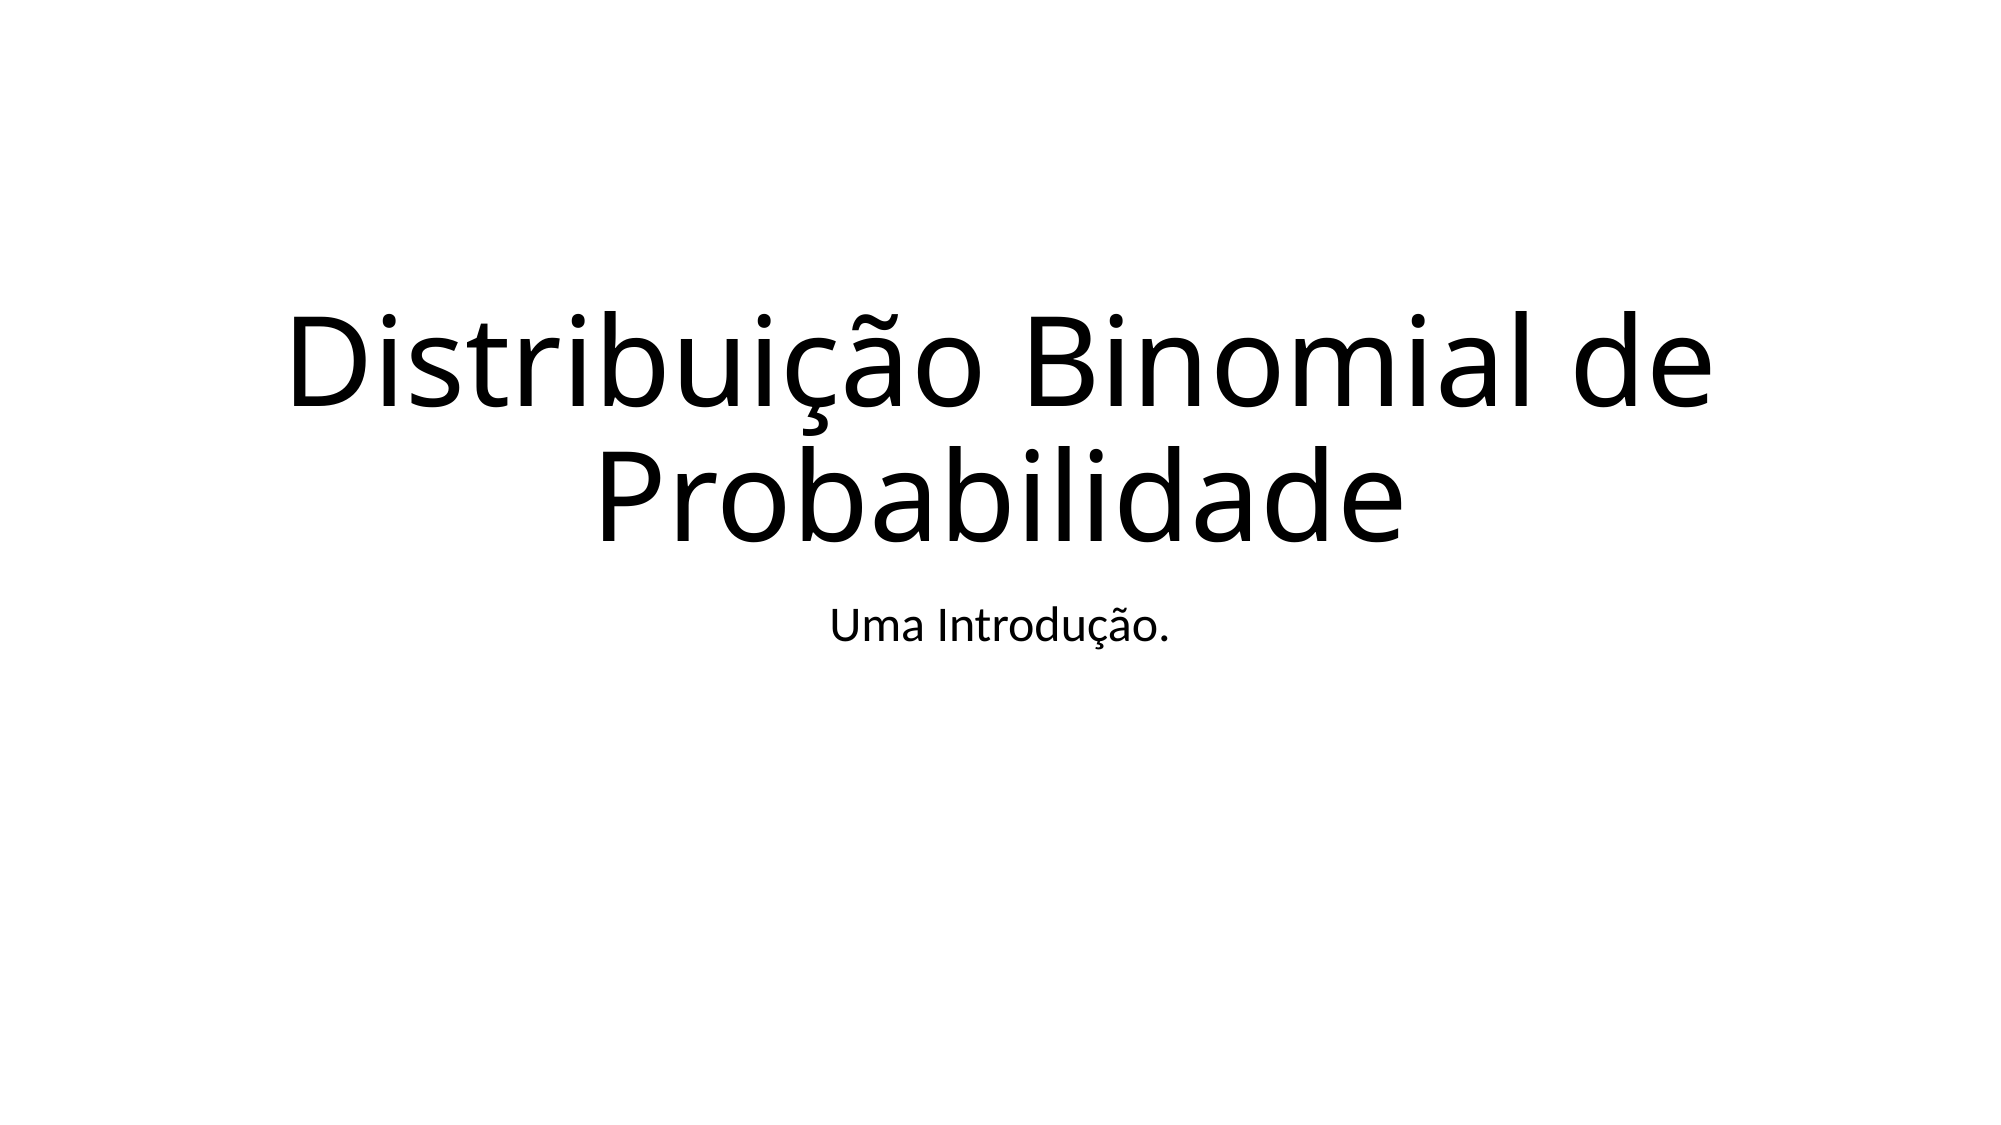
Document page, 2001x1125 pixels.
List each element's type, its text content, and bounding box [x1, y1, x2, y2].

subtitle Uma Introdução. [249, 590, 1750, 863]
title Distribuição Binomial de Probabilidade [249, 184, 1750, 576]
